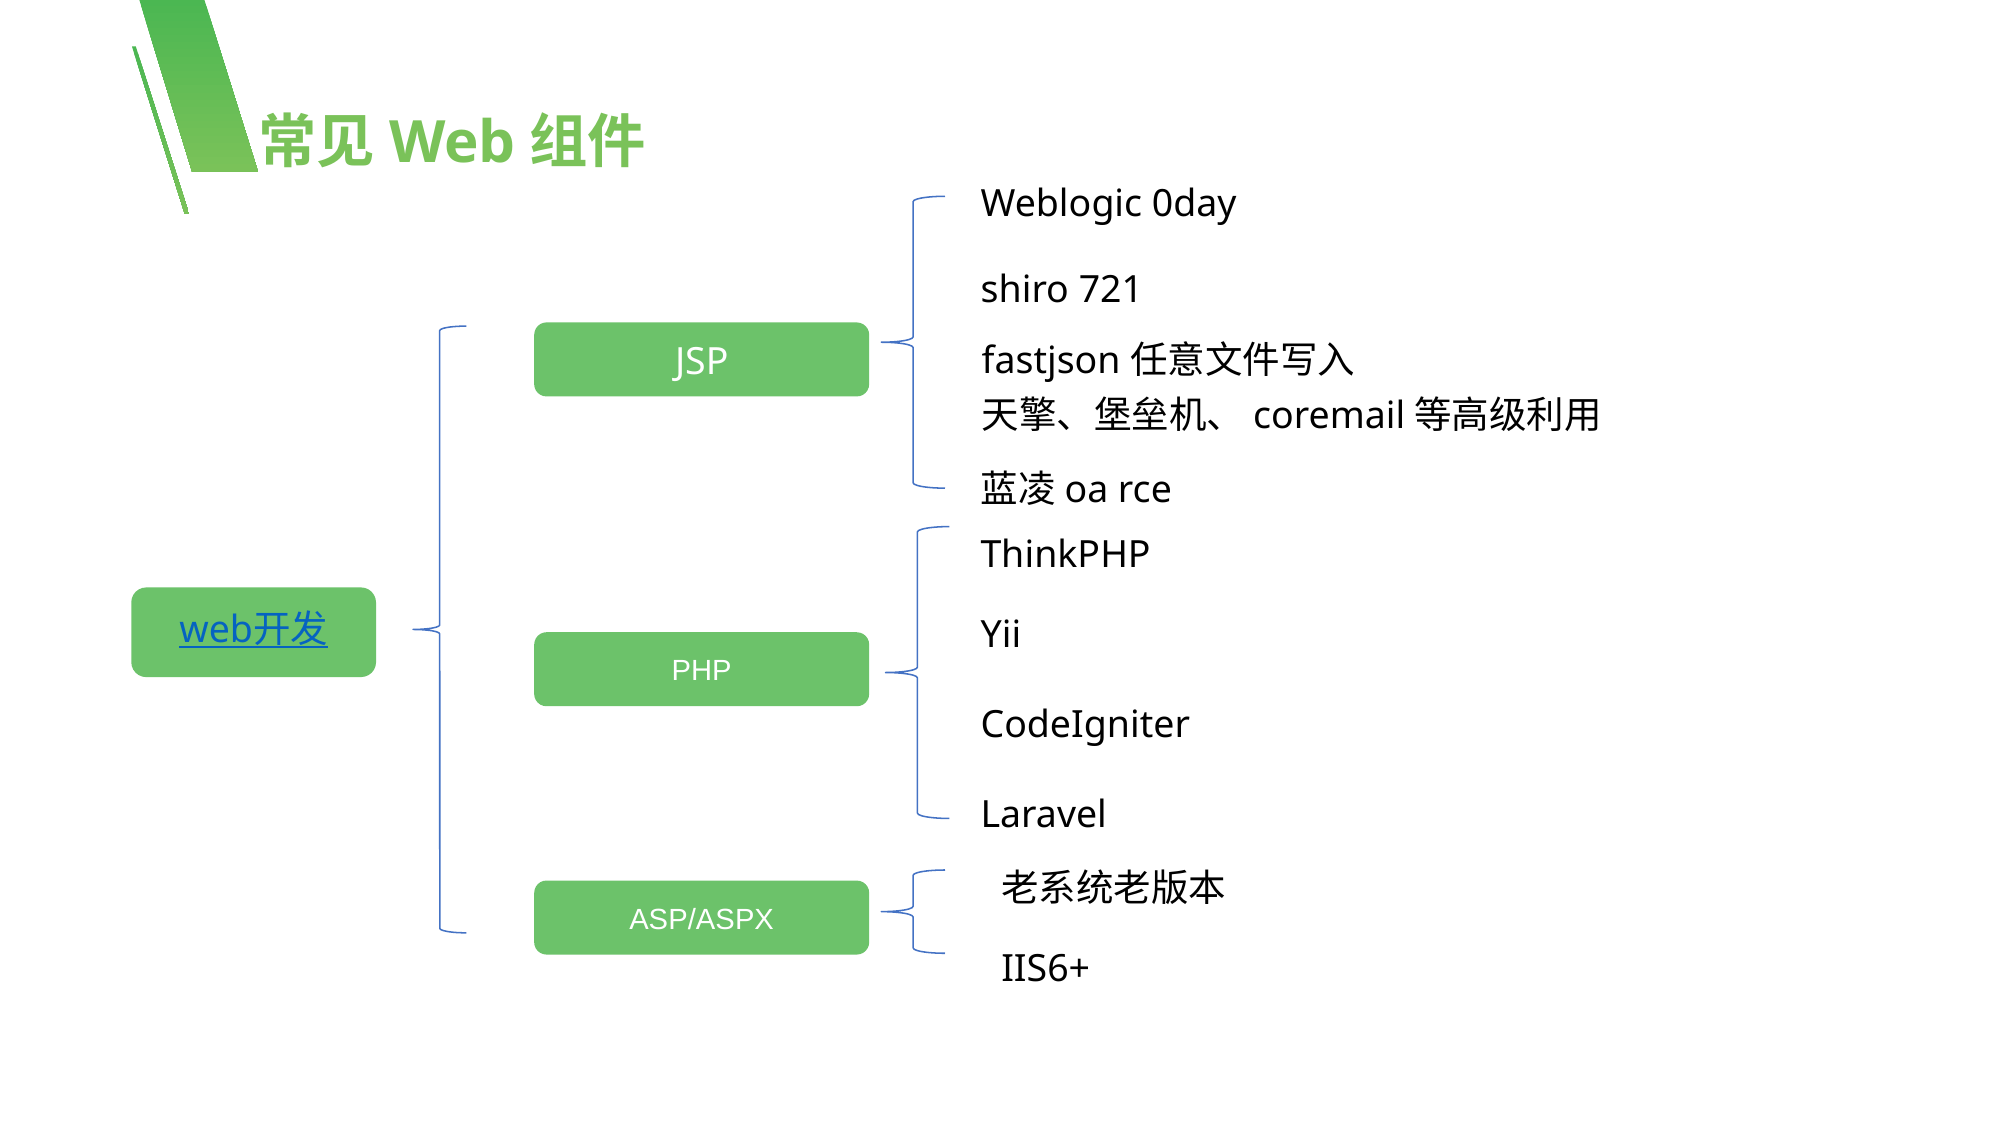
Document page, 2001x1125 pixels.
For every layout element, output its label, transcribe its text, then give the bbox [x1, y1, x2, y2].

text_box fastjson任意文件写入 [966, 328, 1442, 372]
text_box [881, 870, 946, 954]
text_box PHP [534, 632, 870, 707]
text_box web开发 [131, 587, 377, 678]
text_box 蓝凌oa rce [965, 457, 1283, 509]
text_box ThinkPHP Yii CodeIgniter Laravel [965, 522, 1557, 787]
text_box 天擎、堡垒机、coremail等高级利用 [966, 384, 1804, 453]
text_box [413, 326, 467, 933]
text_box ASP/ASPX [534, 880, 870, 955]
text_box shiro 721 [965, 257, 1283, 309]
text_box [881, 196, 946, 489]
text_box JSP [534, 322, 870, 397]
text_box 常见Web组件 [243, 96, 661, 182]
text_box [885, 526, 950, 819]
text_box 老系统老版本 IIS6+ [986, 856, 1329, 965]
text_box Weblogic 0day [965, 171, 1332, 222]
